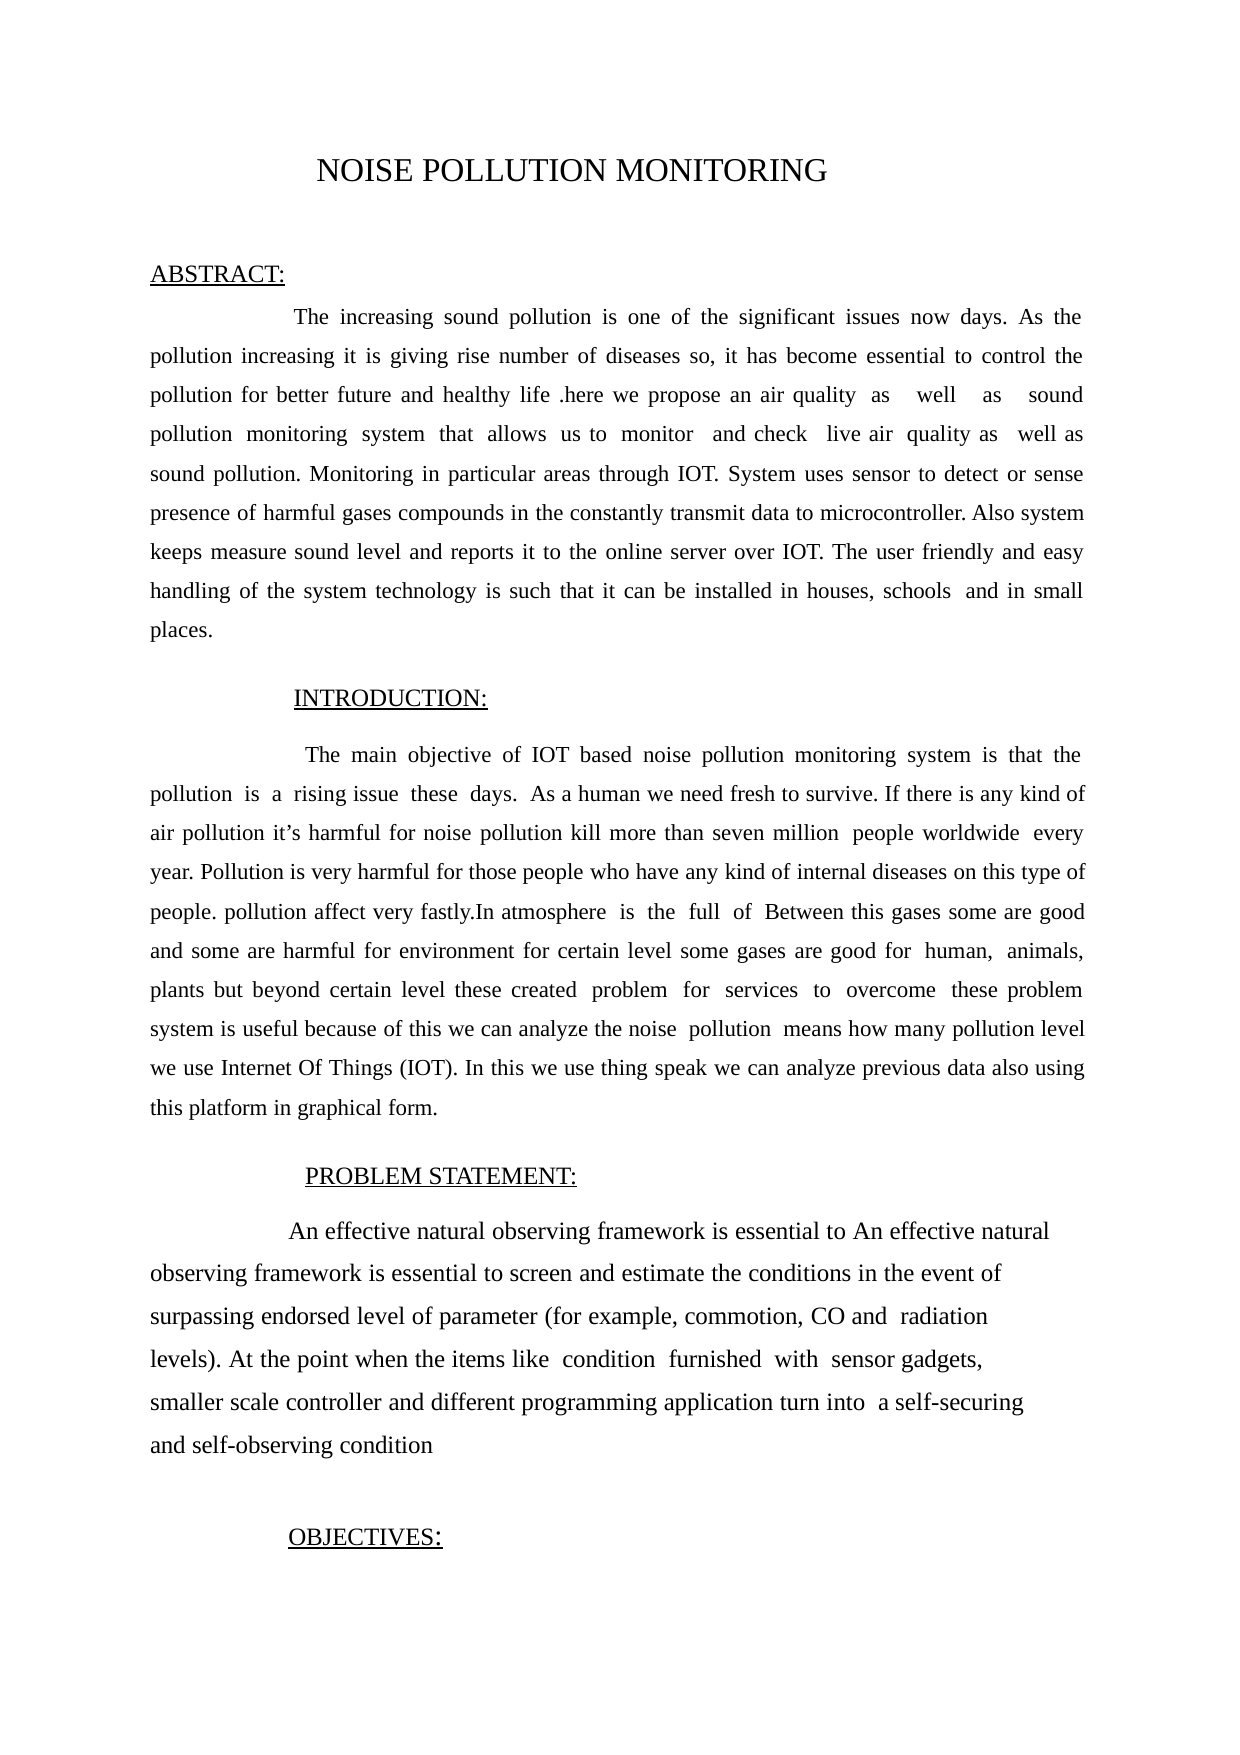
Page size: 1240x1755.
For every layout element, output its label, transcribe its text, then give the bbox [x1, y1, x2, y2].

text_box NOISE POLLUTION MONITORING ABSTRACT: The increasing sound pollution is one of the significant issues now days. As the pollution increasing it is giving rise number of diseases so, it has become essential to control the pollution for better future and healthy life .here we propose an air quality as well as sound pollution monitoring system that allows us to monitor and check live air quality as well as sound pollution. Monitoring in particular areas through IOT. System uses sensor to detect or sense presence of harmful gases compounds in the constantly transmit data to microcontroller. Also system keeps measure sound level and reports it to the online server over IOT. The user friendly and easy handling of the system technology is such that it can be installed in houses, schools and in small places. INTRODUCTION: The main objective of IOT based noise pollution monitoring system is that the pollution is a rising issue these days. As a human we need fresh to survive. If there is any kind of air pollution it’s harmful for noise pollution kill more than seven million people worldwide every year. Pollution is very harmful for those people who have any kind of internal diseases on this type of people. pollution affect very fastly.In atmosphere is the full of Between this gases some are good and some are harmful for environment for certain level some gases are good for human, animals, plants but beyond certain level these created problem for services to overcome these problem system is useful because of this we can analyze the noise pollution means how many pollution level we use Internet Of Things (IOT). In this we use thing speak we can analyze previous data also using this platform in graphical form. PROBLEM STATEMENT: An effective natural observing framework is essential to An effective natural observing framework is essential to screen and estimate the conditions in the event of surpassing endorsed level of parameter (for example, commotion, CO and radiation levels). At the point when the items like condition furnished with sensor gadgets, smaller scale controller and different programming application turn into a self-securing and self-observing condition OBJECTIVES: [147, 145, 1093, 1552]
